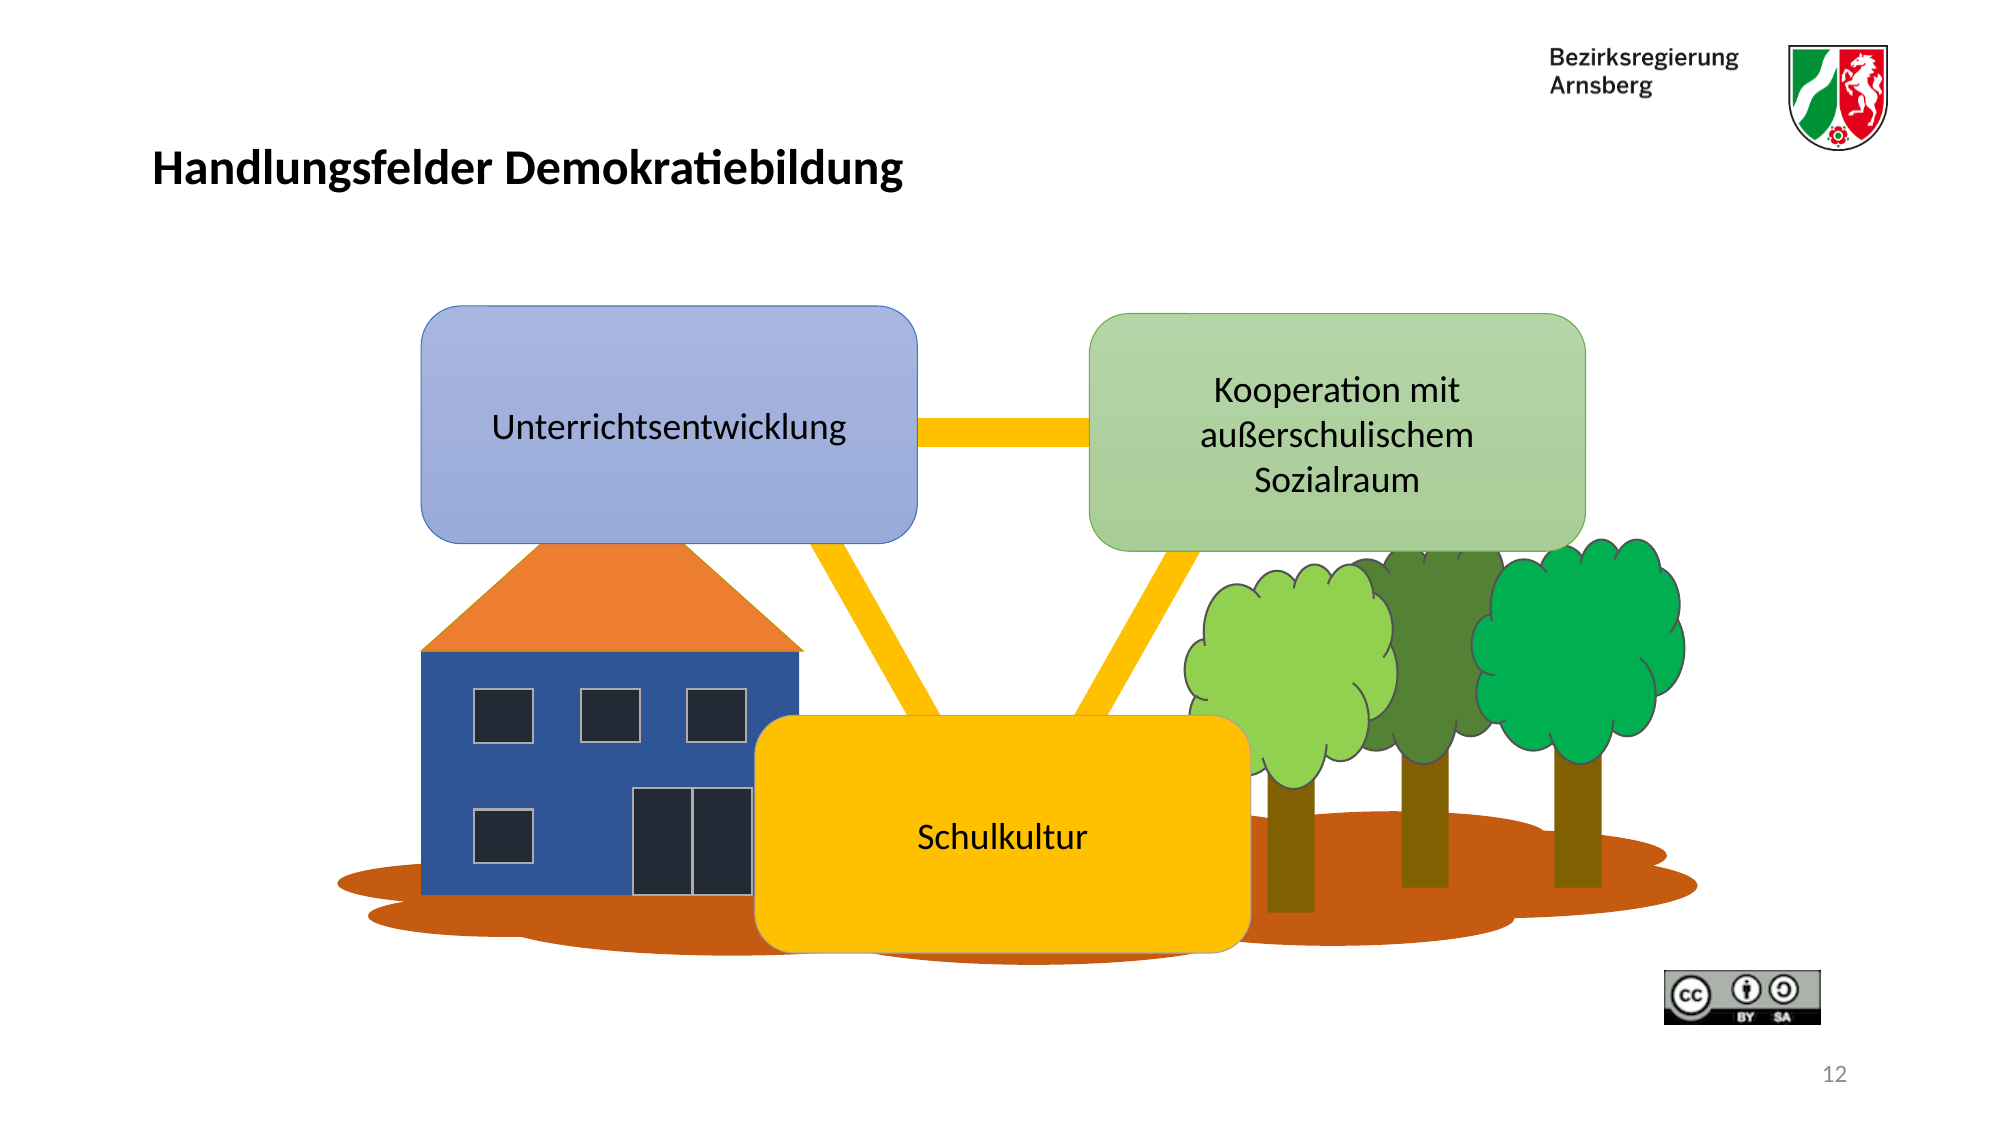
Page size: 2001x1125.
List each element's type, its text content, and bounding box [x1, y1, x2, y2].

text_box [692, 787, 753, 896]
text_box [1352, 552, 1505, 766]
picture [1550, 45, 1888, 151]
text_box [336, 862, 822, 957]
text_box [632, 787, 692, 896]
text_box [1401, 749, 1450, 889]
text_box [1553, 748, 1603, 889]
text_box [1266, 773, 1316, 914]
text_box [869, 954, 1197, 966]
text_box [473, 808, 534, 864]
text_box Unterrichtsentwicklung [420, 305, 918, 545]
text_box [1240, 810, 1699, 947]
text_box [420, 652, 800, 896]
text_box [419, 545, 805, 652]
text_box [1183, 563, 1399, 791]
picture [1664, 970, 1821, 1025]
text_box [826, 431, 1184, 714]
slide_number 12 [1412, 1042, 1863, 1103]
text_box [474, 688, 747, 743]
text_box Schulkultur [754, 714, 1252, 954]
text_box Kooperation mit außerschulischem Sozialraum [1088, 312, 1587, 552]
text_box [1470, 538, 1686, 766]
title Handlungsfelder Demokratiebildung [137, 59, 1863, 278]
